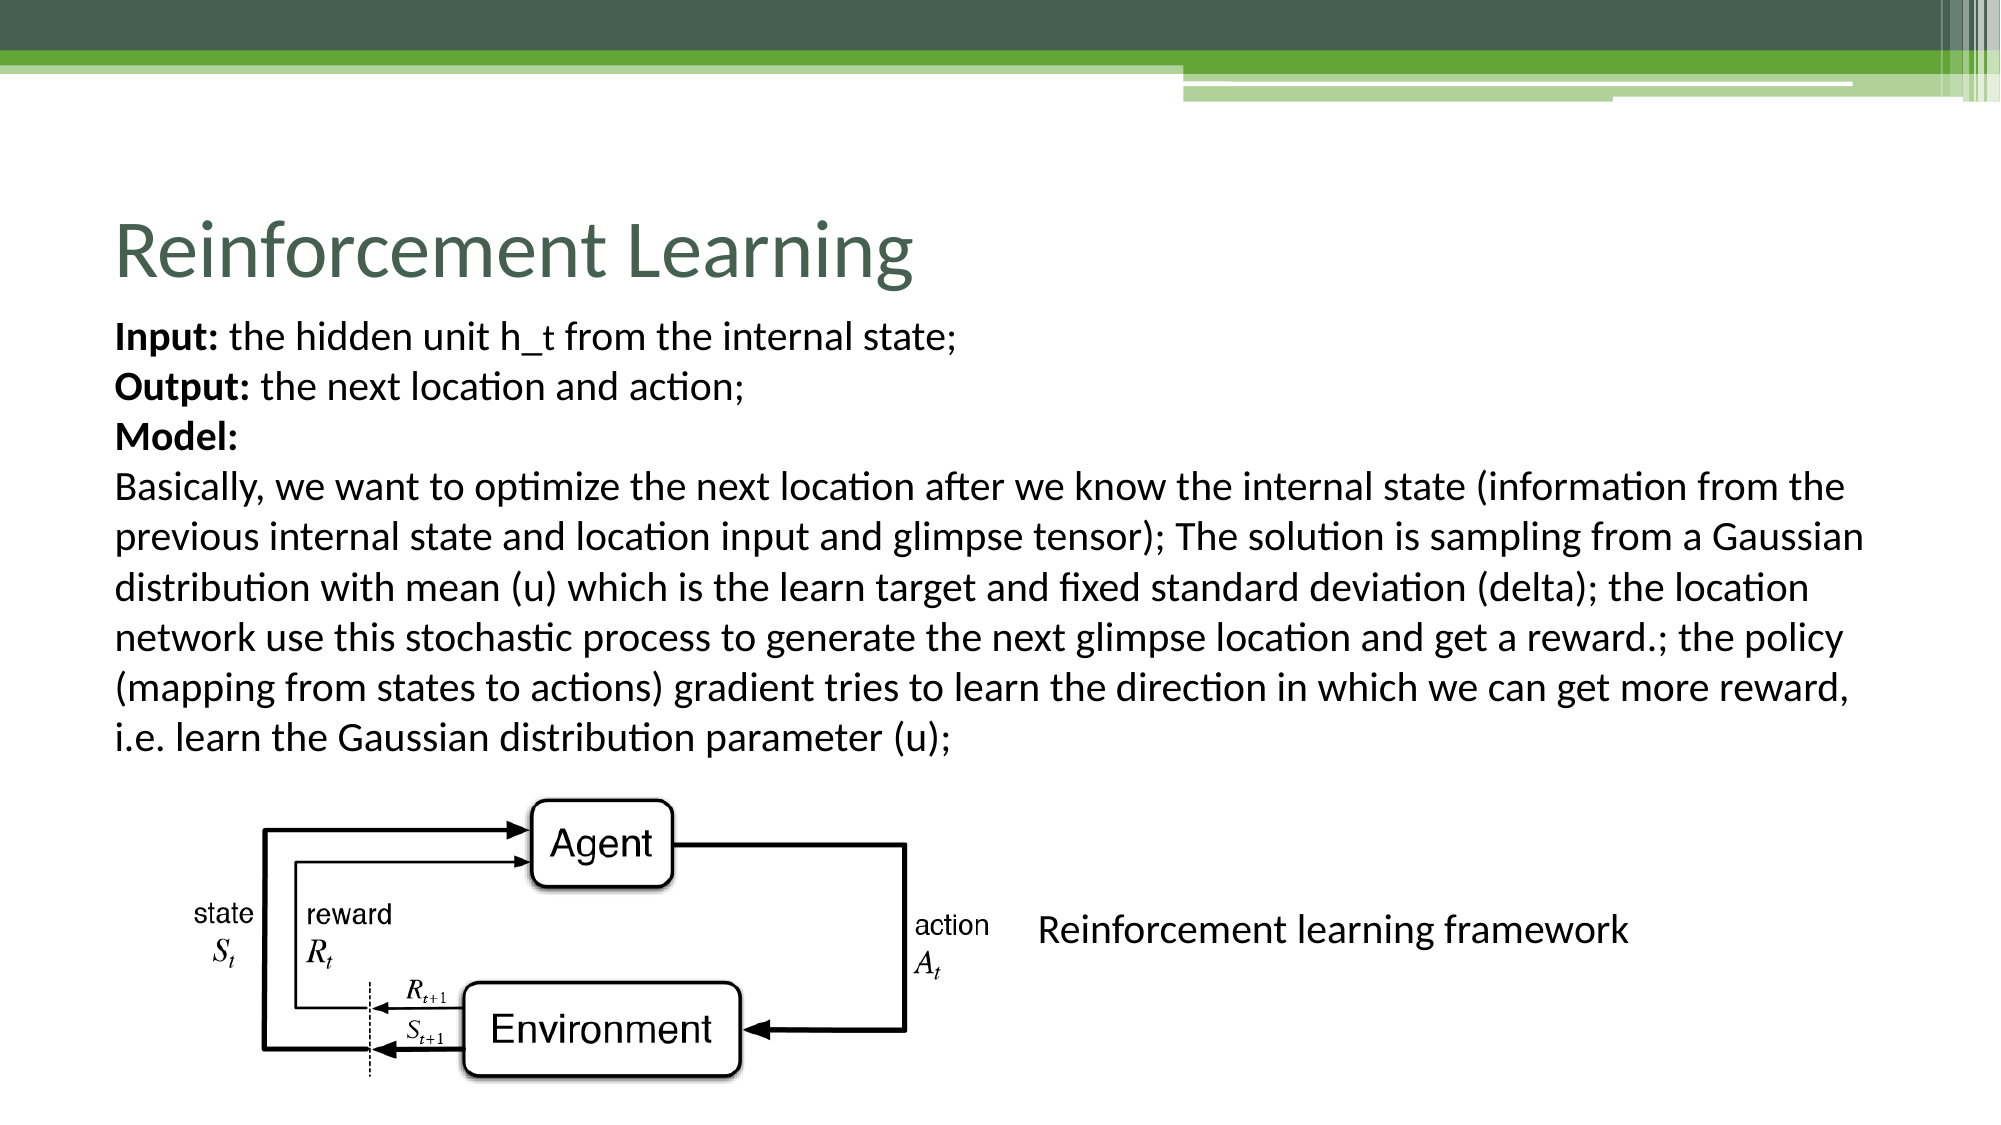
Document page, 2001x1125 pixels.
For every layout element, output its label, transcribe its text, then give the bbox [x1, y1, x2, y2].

text_box Reinforcement learning framework [1023, 894, 1770, 960]
title Reinforcement Learning [99, 187, 1900, 303]
picture [164, 770, 1000, 1094]
text_box Input: the hidden unit h_t from the internal state; Output: the next location and action; Model: Basically, we want to optimize the next location after we know the internal state (information from the previous internal state and location input and glimpse tensor); The solution is sampling from a Gaussian distribution with mean (u) which is the learn target and fixed standard deviation (delta); the location network use this stochastic process to generate the next glimpse location and get a reward.; the policy (mapping from states to actions) gradient tries to learn the direction in which we can get more reward, i.e. learn the Gaussian distribution parameter (u); [99, 301, 1883, 767]
